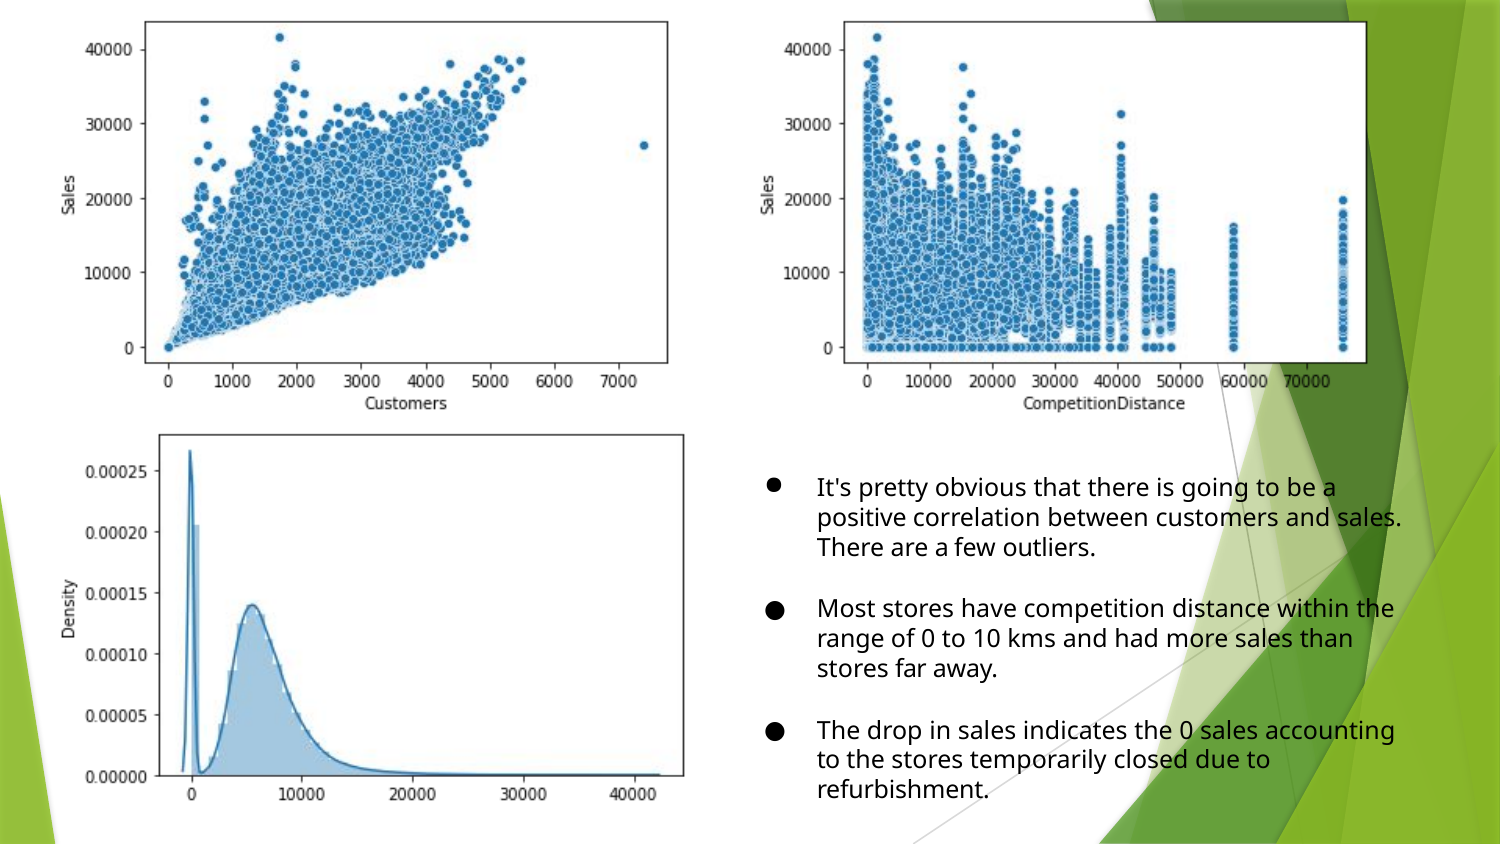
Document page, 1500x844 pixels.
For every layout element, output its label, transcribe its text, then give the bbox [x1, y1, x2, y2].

picture [749, 11, 1377, 423]
picture [50, 424, 694, 814]
text_box It's pretty obvious that there is going to be a positive correlation between customers and sales. There are a few outliers. Most stores have competition distance within the range of 0 to 10 kms and had more sales than stores far away. The drop in sales indicates the 0 sales accounting to the stores temporarily closed due to refurbishment. [762, 469, 1428, 804]
picture [50, 11, 679, 423]
